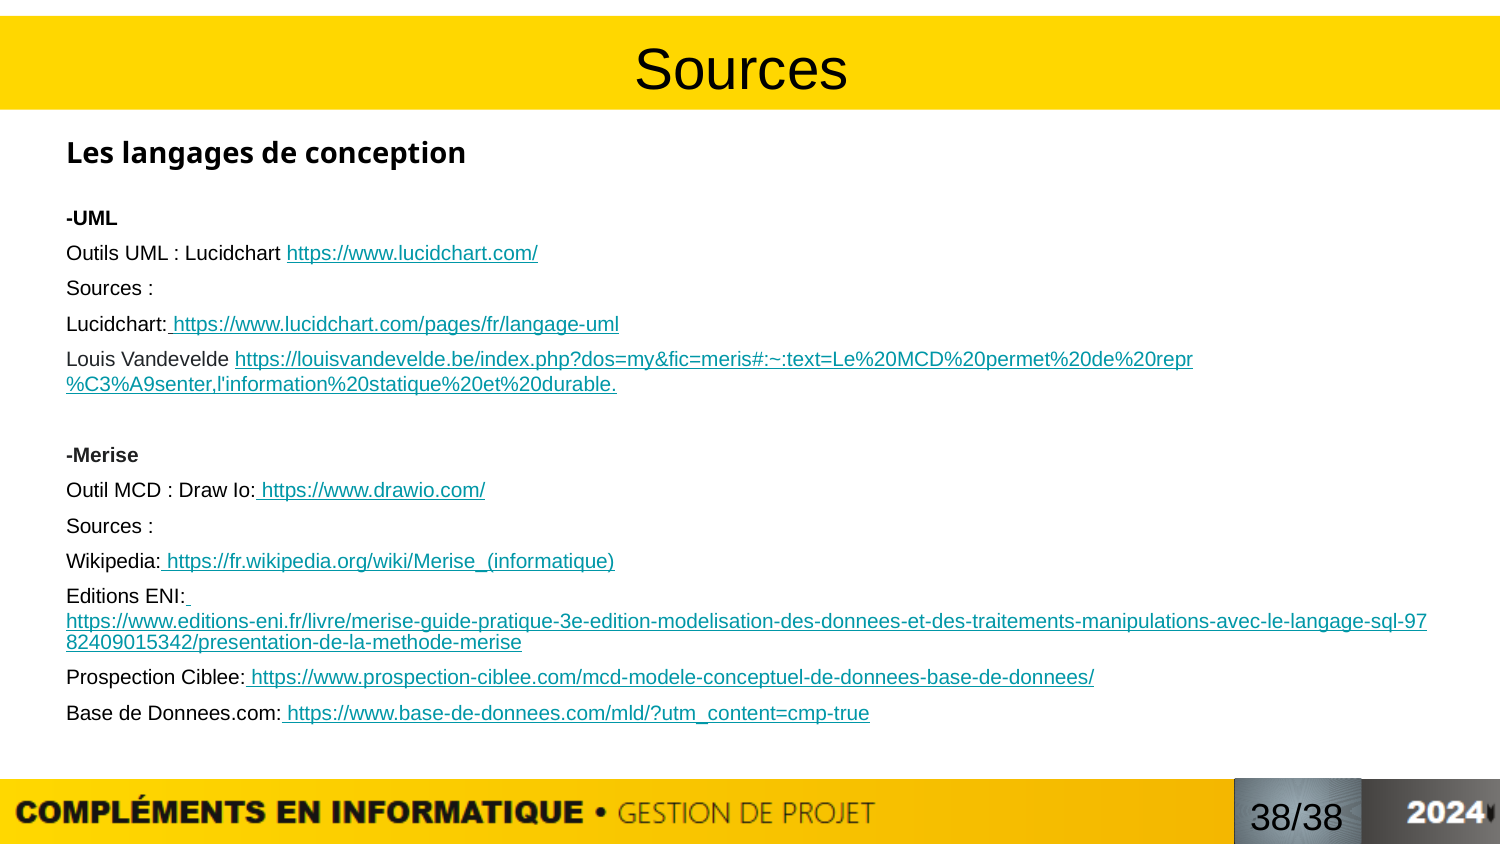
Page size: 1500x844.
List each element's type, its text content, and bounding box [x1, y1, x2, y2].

picture [0, 779, 1234, 844]
title Sources [0, 15, 1500, 110]
text_box 38/38 [1234, 778, 1362, 844]
list Les langages de conception -UML Outils UML : Lucidchart https://www.lucidchart.com/ Sources : Lucidchart: https://www.lucidchart.com/pages/fr/langage-uml Louis Vandevelde https://louisvandevelde.be/index.php?dos=my&fic=meris#:~:text=Le%20MCD%20permet%20de%20repr%C3%A9senter,l'information%20statique%20et%20durable. -Merise Outil MCD : Draw Io: https://www.drawio.com/ Sources : Wikipedia: https://fr.wikipedia.org/wiki/Merise_(informatique) Editions ENI: https://www.editions-eni.fr/livre/merise-guide-pratique-3e-edition-modelisation-des-donnees-et-des-traitements-manipulations-avec-le-langage-sql-9782409015342/presentation-de-la-methode-merise Prospection Ciblee: https://www.prospection-ciblee.com/mcd-modele-conceptuel-de-donnees-base-de-donnees/ Base de Donnees.com: https://www.base-de-donnees.com/mld/?utm_content=cmp-true [51, 119, 1449, 741]
picture [1362, 779, 1500, 844]
